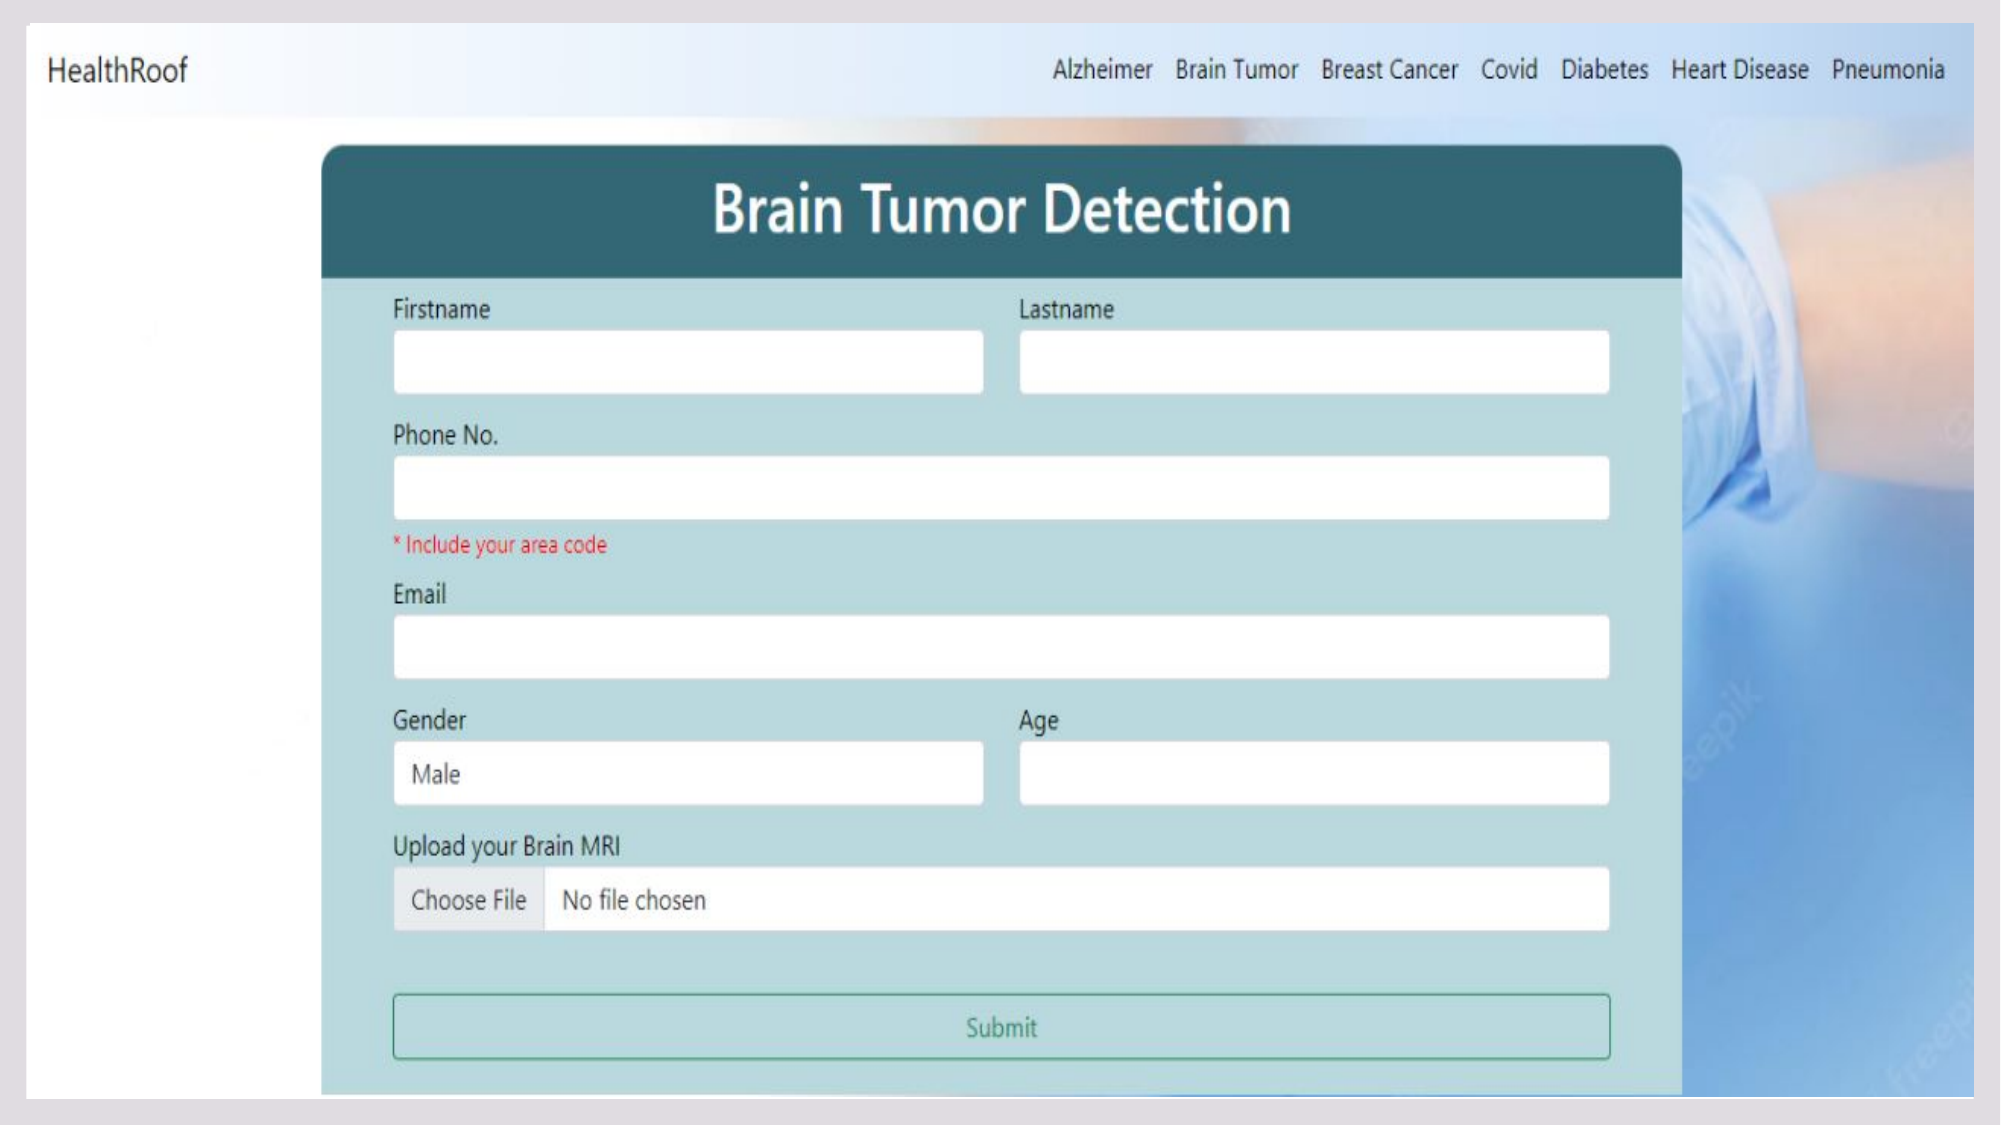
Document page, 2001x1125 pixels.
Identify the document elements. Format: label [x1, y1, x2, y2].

list [30, 23, 1974, 1097]
